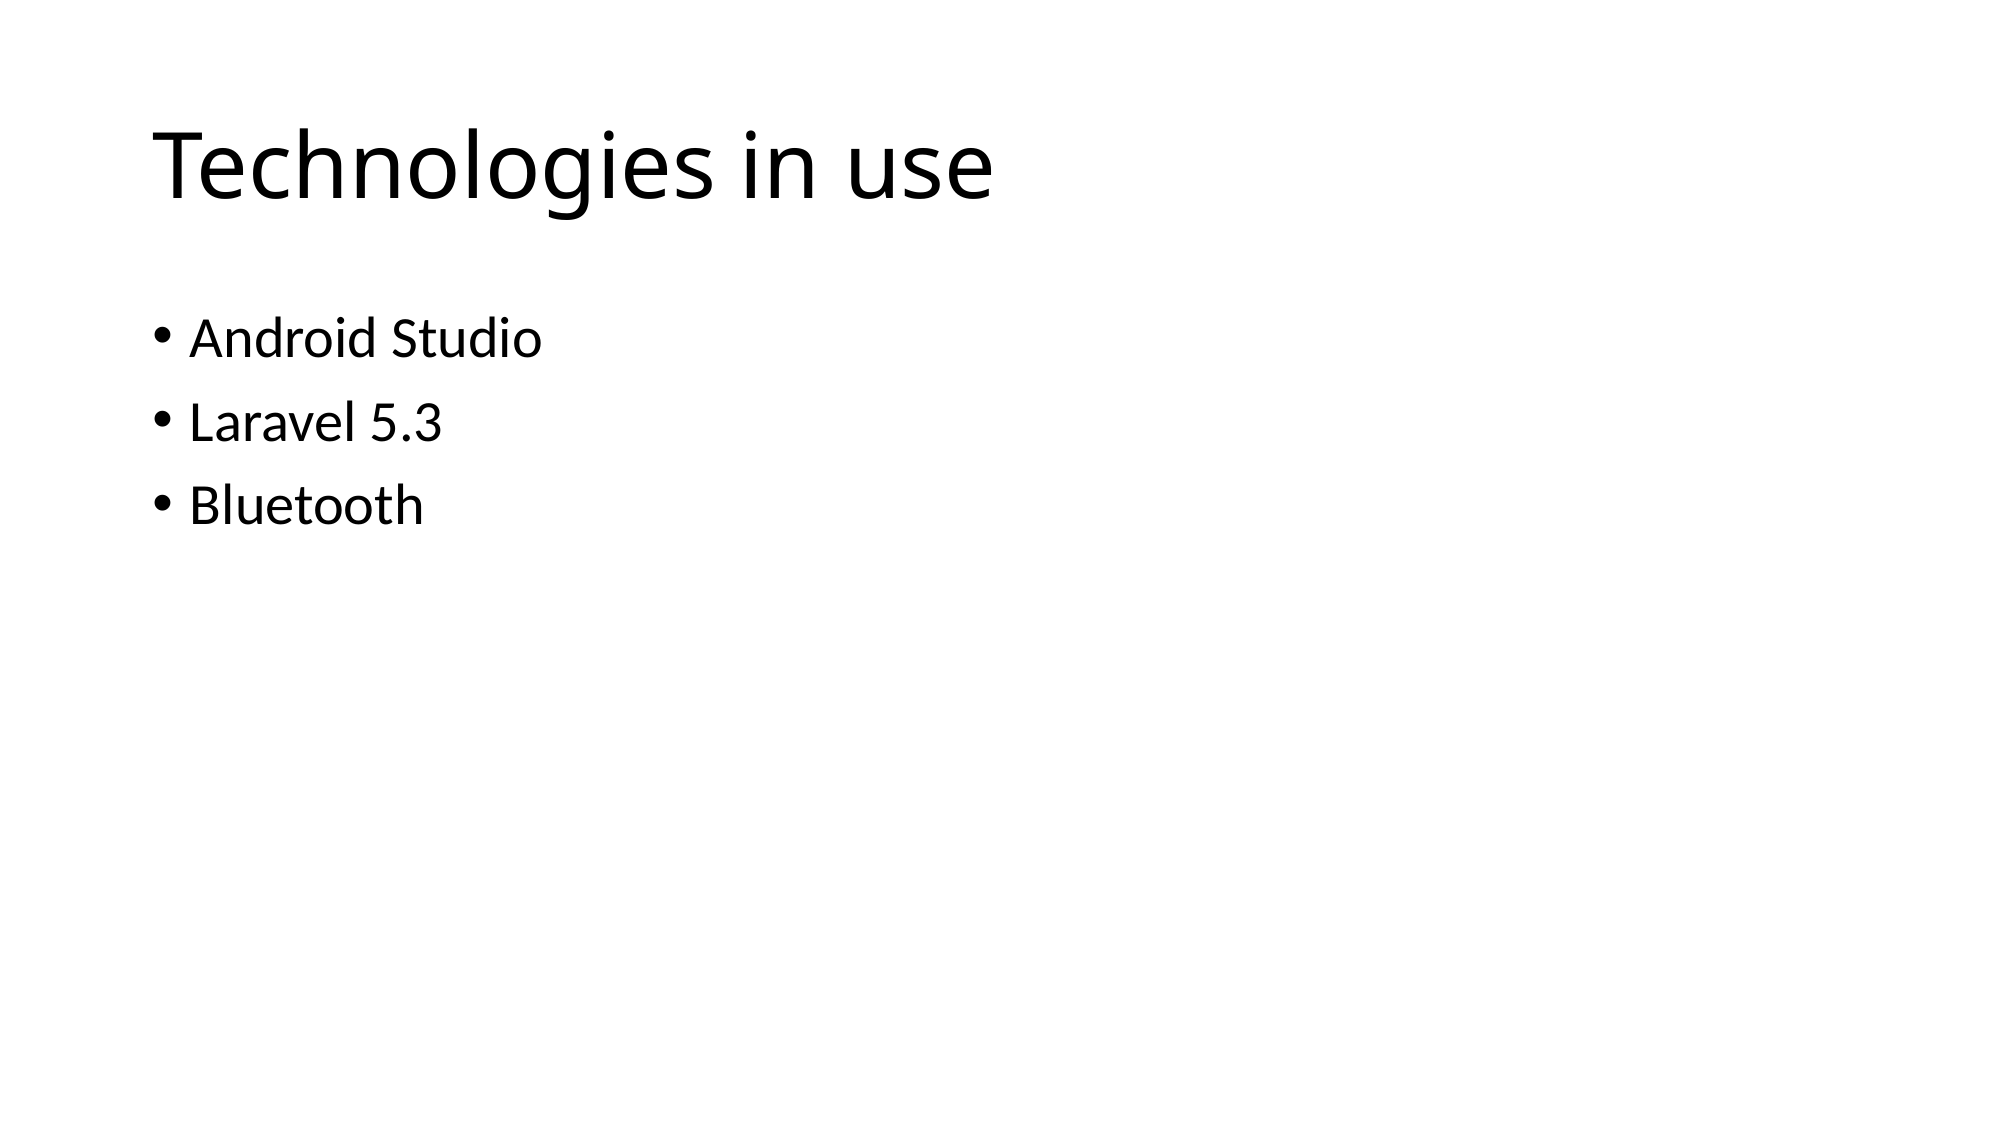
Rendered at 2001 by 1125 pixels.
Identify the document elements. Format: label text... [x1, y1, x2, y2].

title Technologies in use [137, 59, 1863, 278]
list Android Studio Laravel 5.3 Bluetooth [137, 299, 1863, 1014]
